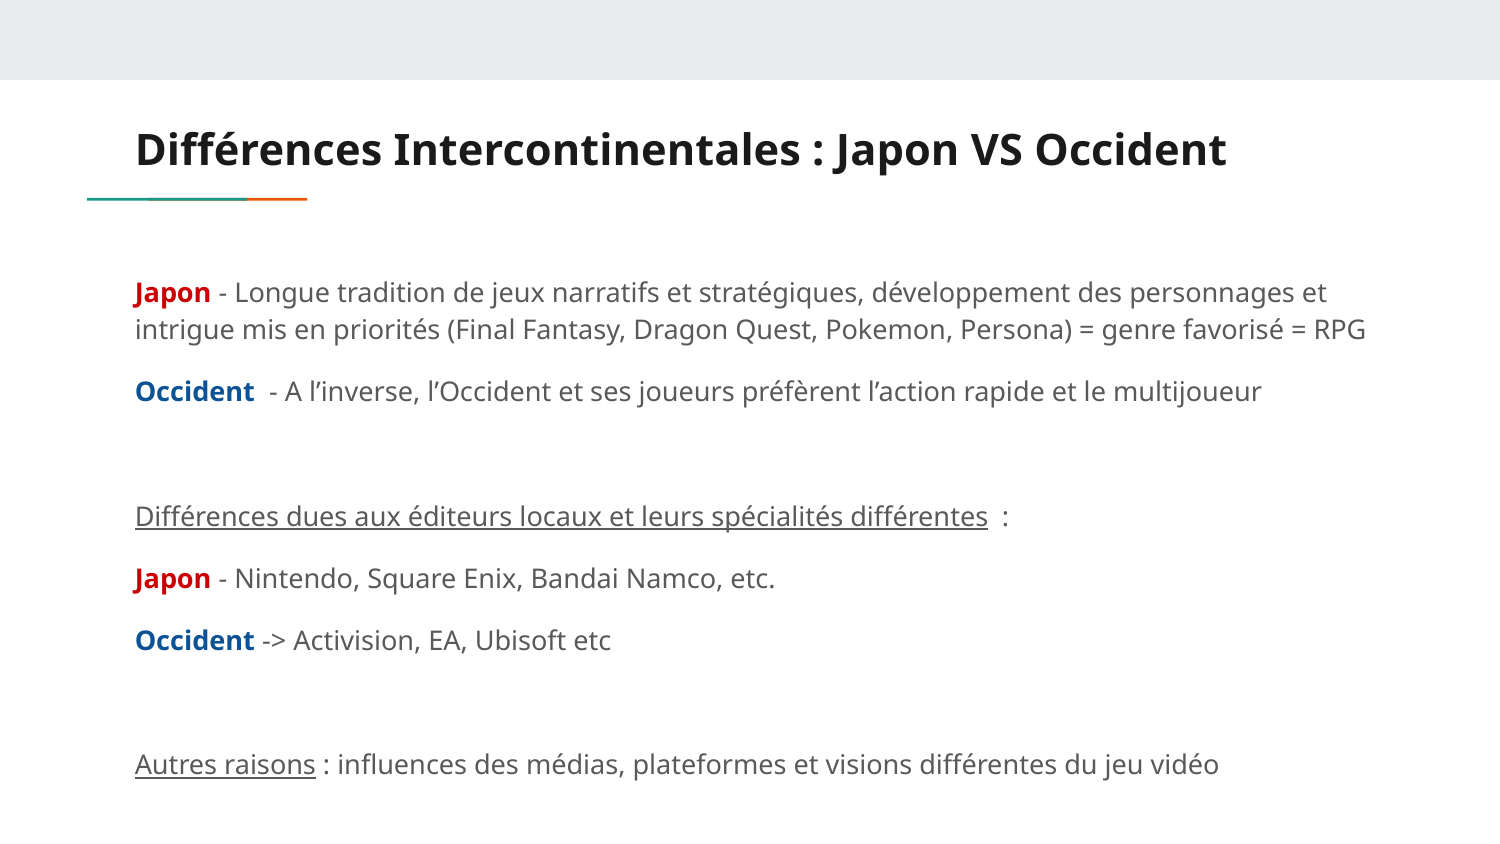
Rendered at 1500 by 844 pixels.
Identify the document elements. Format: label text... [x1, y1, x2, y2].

title Différences Intercontinentales : Japon VS Occident [119, 106, 1388, 222]
list Japon - Longue tradition de jeux narratifs et stratégiques, développement des personnages et intrigue mis en priorités (Final Fantasy, Dragon Quest, Pokemon, Persona) = genre favorisé = RPG Occident - A l’inverse, l’Occident et ses joueurs préfèrent l’action rapide et le multijoueur Différences dues aux éditeurs locaux et leurs spécialités différentes : Japon - Nintendo, Square Enix, Bandai Namco, etc. Occident -> Activision, EA, Ubisoft etc Autres raisons : influences des médias, plateformes et visions différentes du jeu vidéo [119, 255, 1388, 807]
